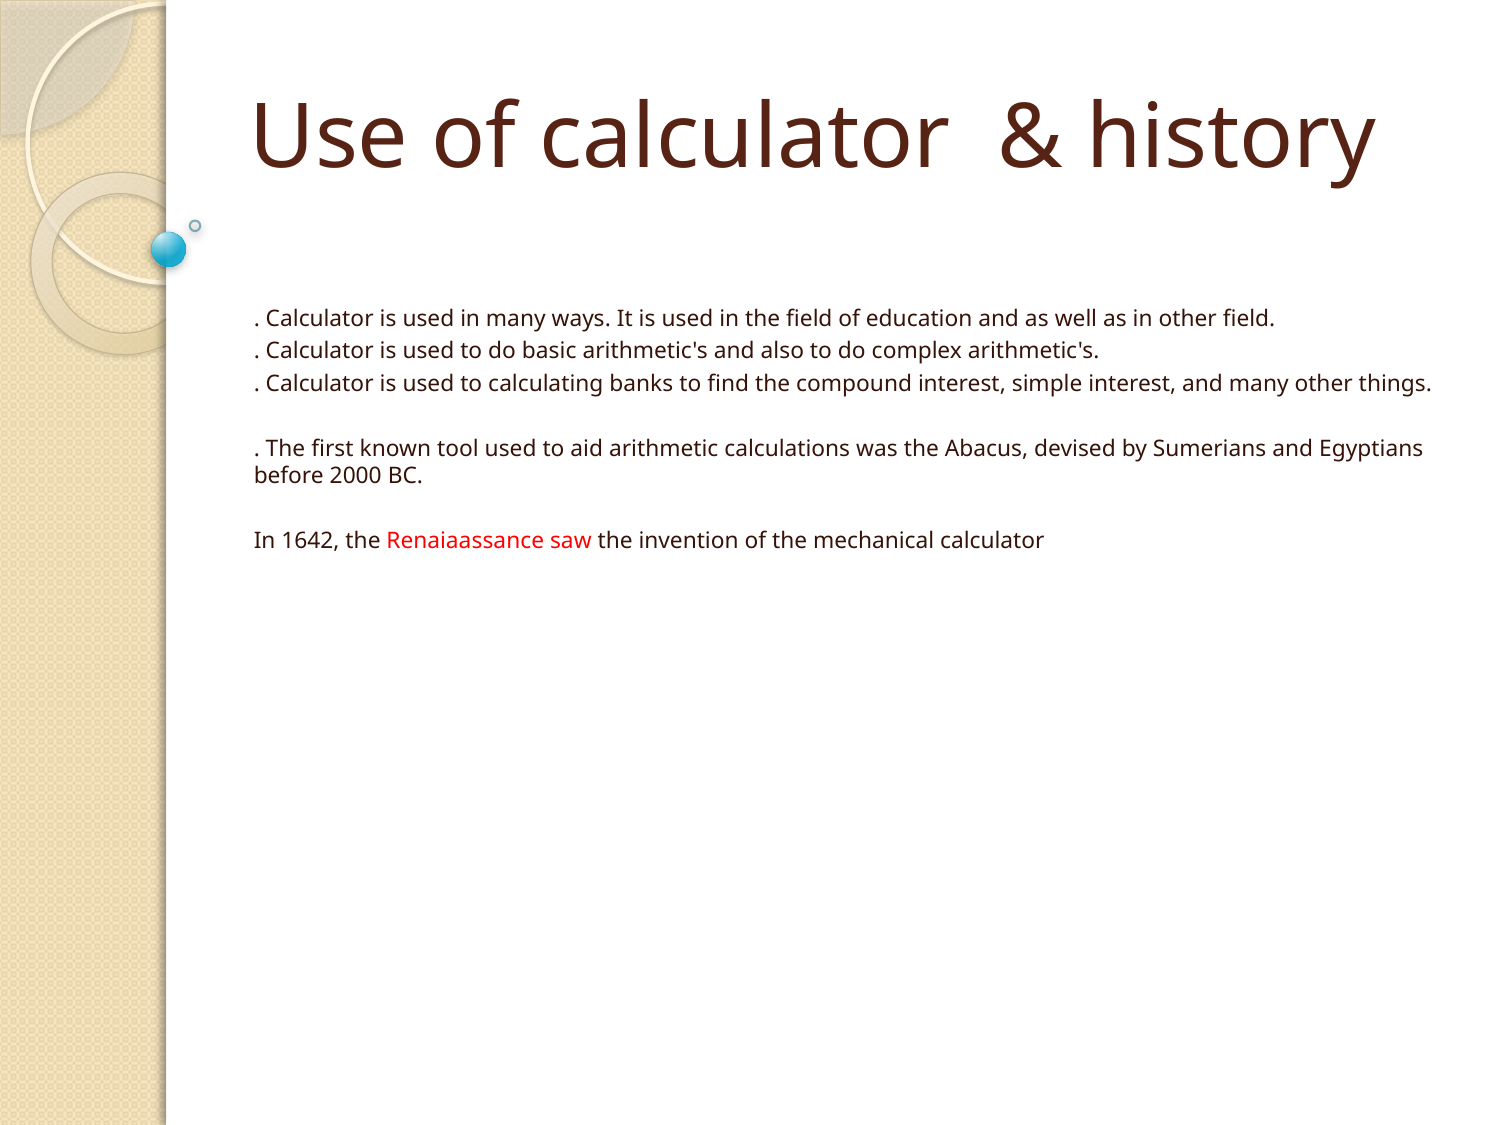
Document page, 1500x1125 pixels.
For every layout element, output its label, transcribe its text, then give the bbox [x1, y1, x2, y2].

subtitle . Calculator is used in many ways. It is used in the field of education and as well as in other field. . Calculator is used to do basic arithmetic's and also to do complex arithmetic's. . Calculator is used to calculating banks to find the compound interest, simple interest, and many other things. . The first known tool used to aid arithmetic calculations was the Abacus, devised by Sumerians and Egyptians before 2000 BC. In 1642, the Renaiaassance saw the invention of the mechanical calculator [234, 303, 1450, 591]
title Use of calculator & history [234, 59, 1450, 301]
